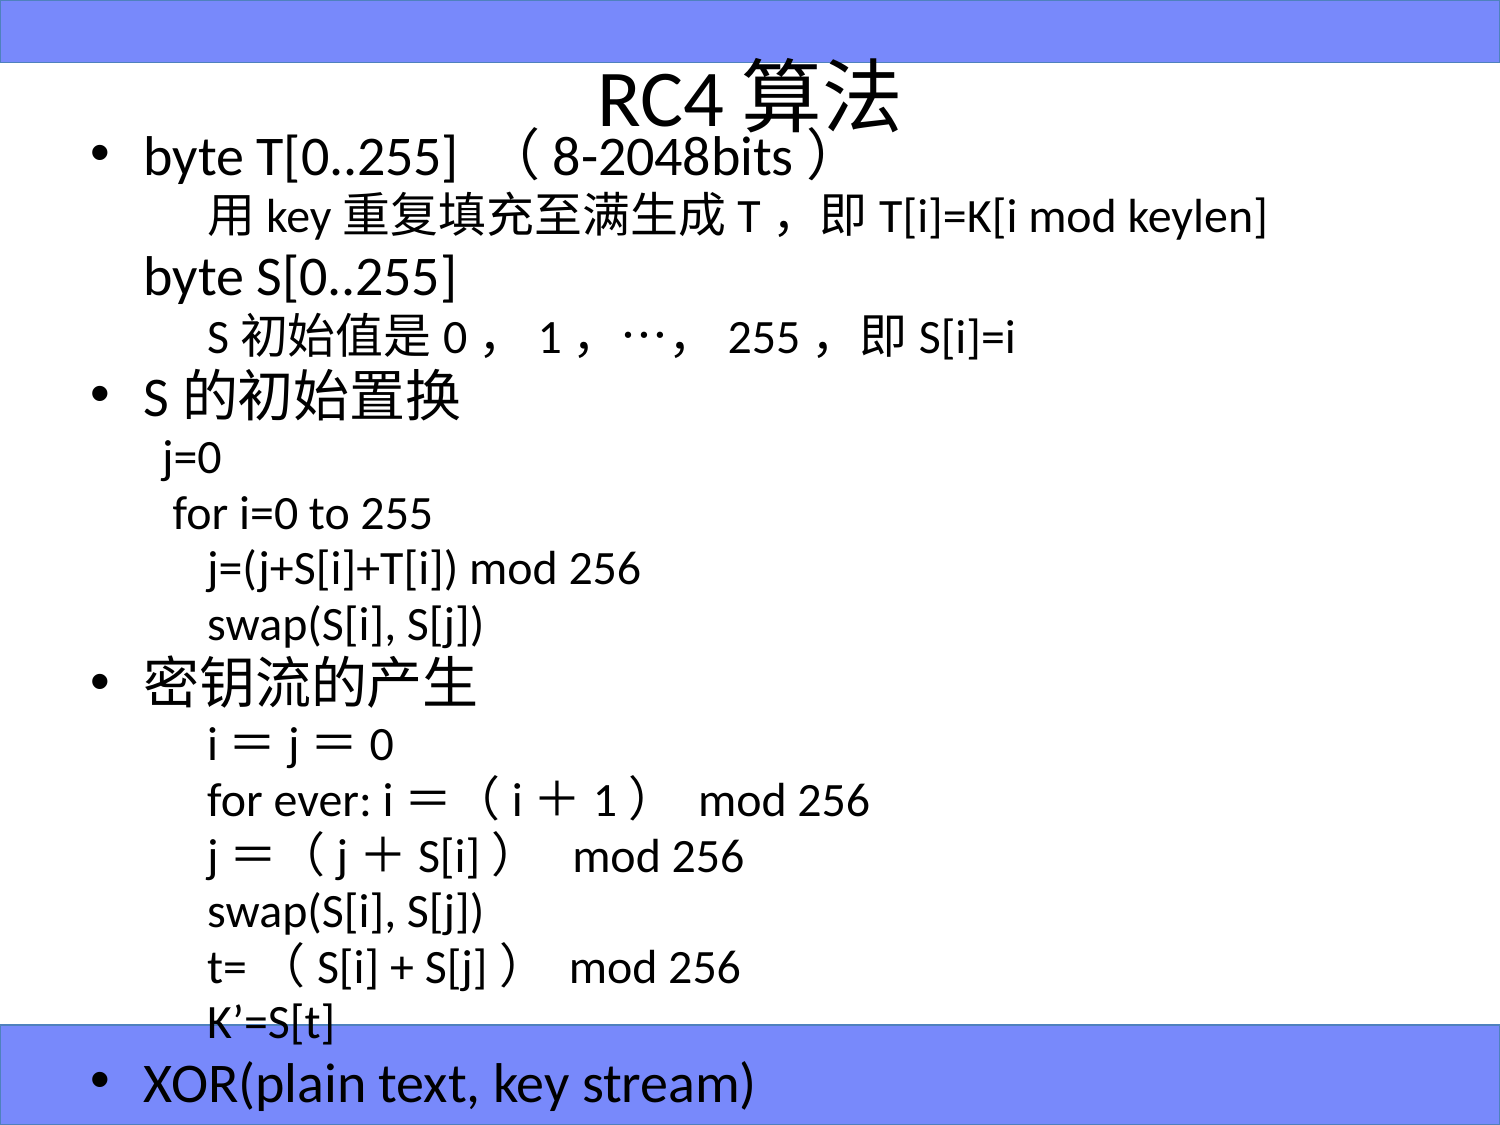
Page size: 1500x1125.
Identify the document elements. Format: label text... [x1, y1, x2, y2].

list byte T[0..255] （8-2048bits） 用key重复填充至满生成T，即T[i]=K[i mod keylen] byte S[0..255] S初始值是0，1，…，255，即S[i]=i S的初始置换 j=0 for i=0 to 255 j=(j+S[i]+T[i]) mod 256 swap(S[i], S[j]) 密钥流的产生 i＝j＝0 for ever: i＝（i＋1） mod 256 j＝（j＋S[i]） mod 256 swap(S[i], S[j]) t=（S[i] + S[j]） mod 256 K’=S[t] XOR(plain text, key stream) [75, 125, 1500, 1125]
title RC4算法 [75, 37, 1425, 125]
